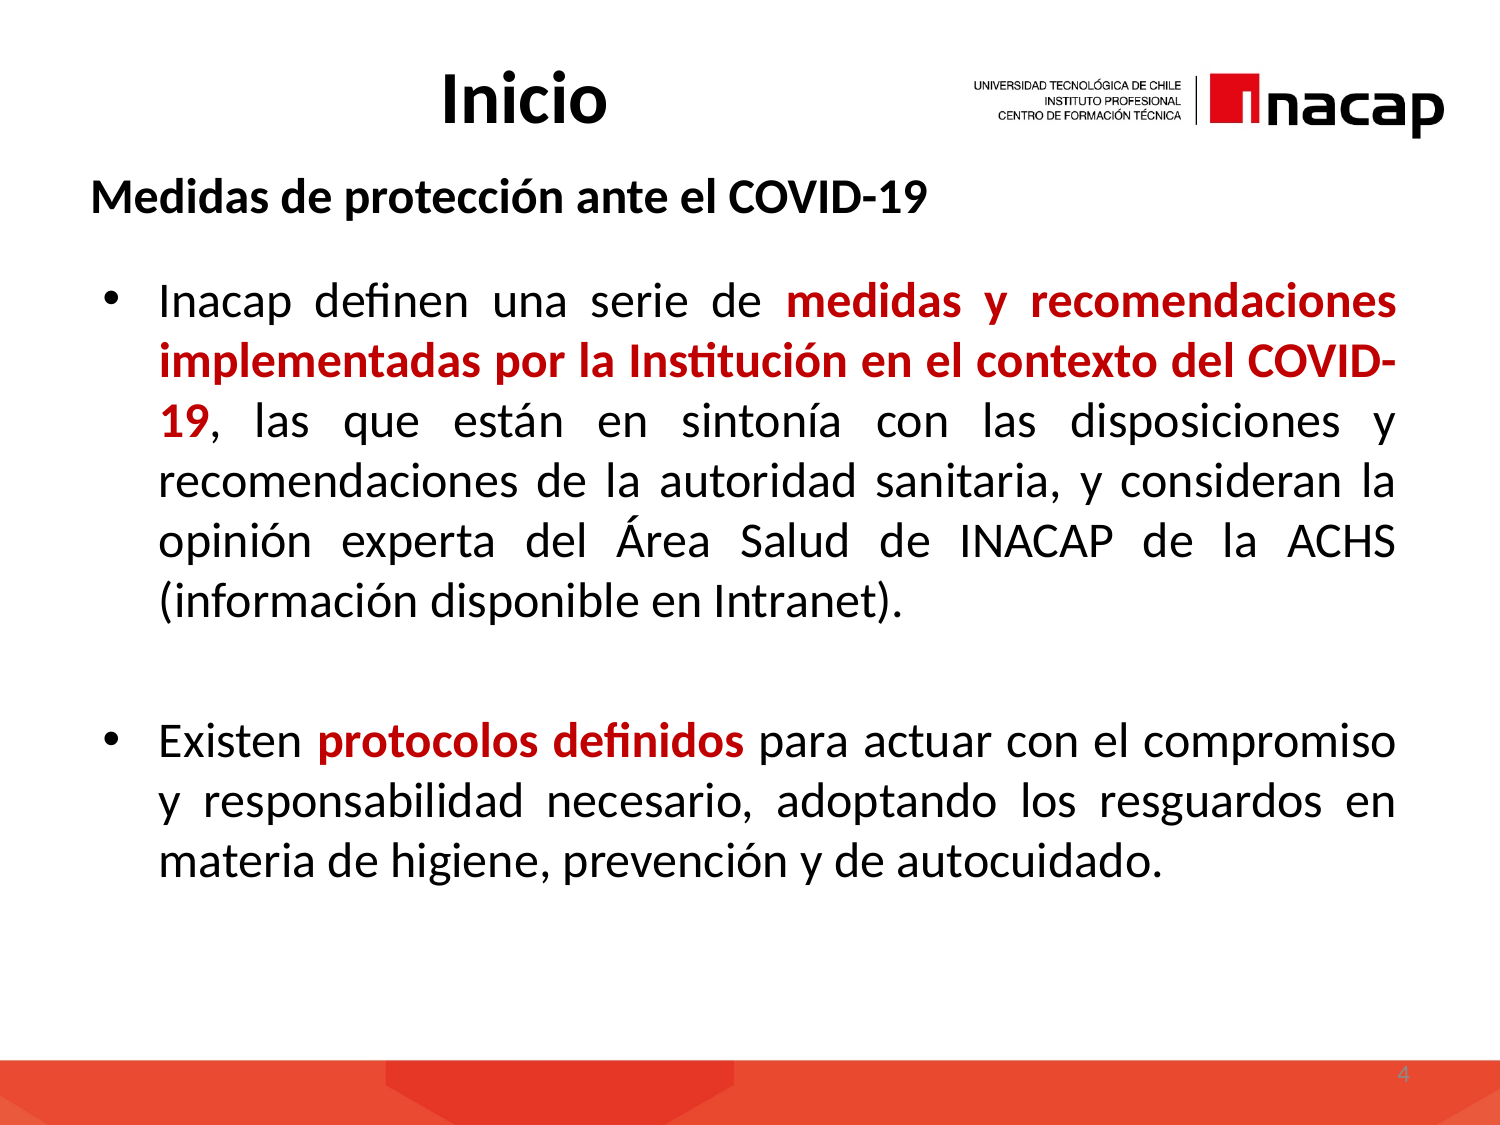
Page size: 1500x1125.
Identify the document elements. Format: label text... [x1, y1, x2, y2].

text_box Inacap definen una serie de medidas y recomendaciones implementadas por la Institución en el contexto del COVID-19, las que están en sintonía con las disposiciones y recomendaciones de la autoridad sanitaria, y consideran la opinión experta del Área Salud de INACAP de la ACHS (información disponible en Intranet). Existen protocolos definidos para actuar con el compromiso y responsabilidad necesario, adoptando los resguardos en materia de higiene, prevención y de autocuidado. [87, 260, 1413, 909]
slide_number 4 [1074, 1042, 1425, 1103]
picture [0, 0, 1500, 1125]
list Medidas de protección ante el COVID-19 [75, 126, 1400, 232]
title Inicio [75, 0, 975, 126]
